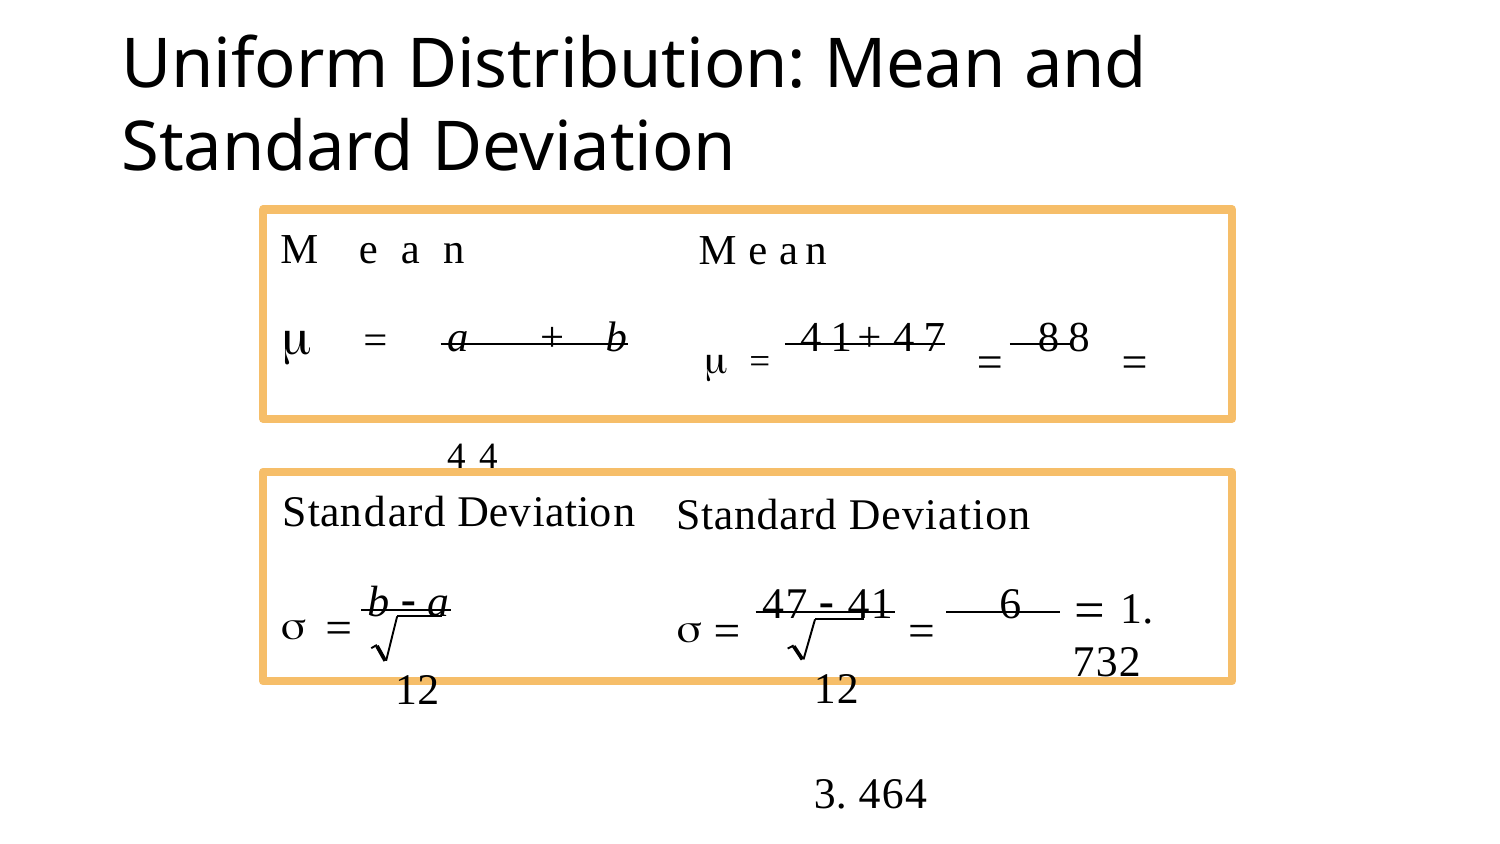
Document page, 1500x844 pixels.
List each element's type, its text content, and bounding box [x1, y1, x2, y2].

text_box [755, 611, 1060, 662]
title Uniform Distribution: Mean and Standard Deviation [119, 16, 1380, 184]
text_box a + b  = 41+47  88  44 2 2 2 [442, 423, 1208, 467]
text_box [259, 467, 1237, 686]
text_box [259, 205, 1237, 423]
text_box Standard Deviation   b  a 12 [276, 686, 636, 713]
text_box   47  41  6 12 3. 464 [668, 686, 1065, 817]
